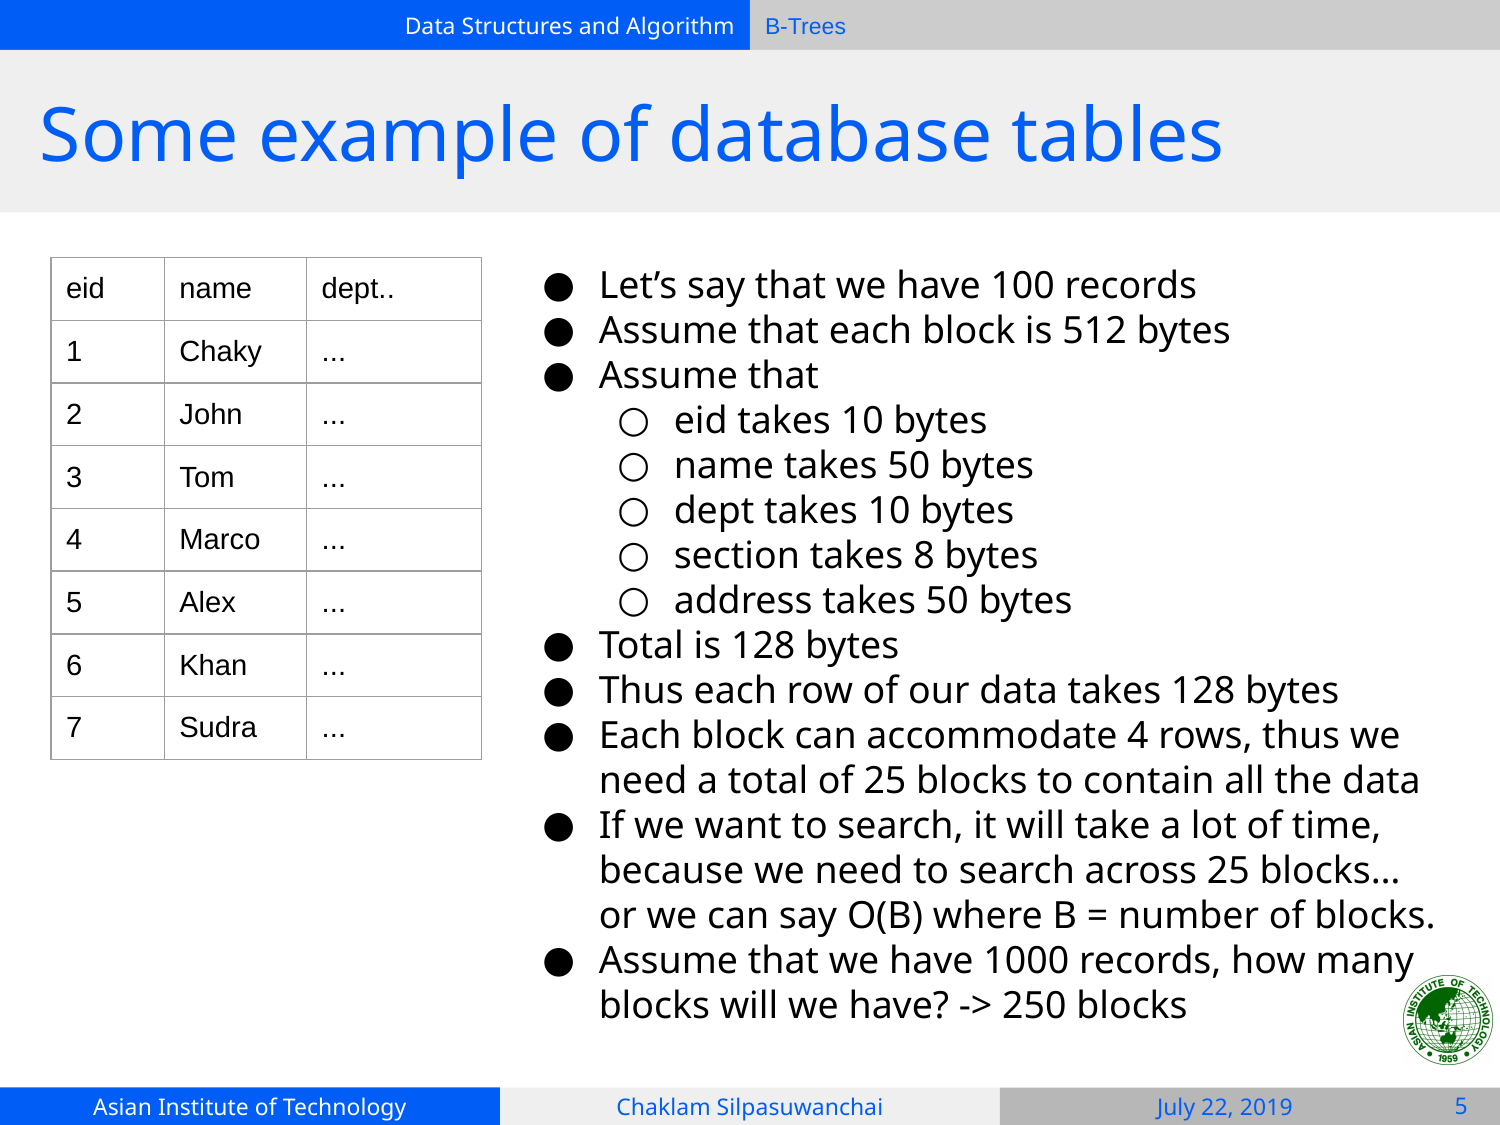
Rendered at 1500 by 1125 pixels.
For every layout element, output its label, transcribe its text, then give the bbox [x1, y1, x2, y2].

table_header dept.. [307, 258, 481, 320]
table_cell 2 [52, 384, 164, 445]
table_cell 7 [52, 697, 164, 759]
table_cell ... [307, 635, 481, 696]
table_cell 1 [52, 321, 164, 382]
table_cell 6 [52, 635, 164, 696]
text_box Let’s say that we have 100 records Assume that each block is 512 bytes Assume that eid takes 10 bytes name takes 50 bytes dept takes 10 bytes section takes 8 bytes address takes 50 bytes Total is 128 bytes Thus each row of our data takes 128 bytes Each block can accommodate 4 rows, thus we need a total of 25 blocks to contain all the data If we want to search, it will take a lot of time, because we need to search across 25 blocks… or we can say O(B) where B = number of blocks. Assume that we have 1000 records, how many blocks will we have? -> 250 blocks [508, 246, 1457, 1025]
table_cell John [165, 384, 306, 445]
table_cell Chaky [165, 321, 306, 382]
title Some example of database tables [24, 50, 1475, 213]
table_cell 4 [52, 509, 164, 570]
table_header name [165, 258, 306, 320]
table_cell ... [307, 697, 481, 759]
slide_number ‹#› [1422, 1088, 1500, 1125]
table_header eid [52, 258, 164, 320]
table_cell ... [307, 509, 481, 570]
table_cell Marco [165, 509, 306, 570]
table_cell ... [307, 446, 481, 508]
picture [1403, 975, 1493, 1065]
table_cell Alex [165, 572, 306, 633]
table_cell Sudra [165, 697, 306, 759]
table_cell ... [307, 321, 481, 382]
table_cell 3 [52, 446, 164, 508]
table_cell ... [307, 572, 481, 633]
table_cell Tom [165, 446, 306, 508]
table_cell ... [307, 384, 481, 445]
table_cell 5 [52, 572, 164, 633]
table_cell Khan [165, 635, 306, 696]
